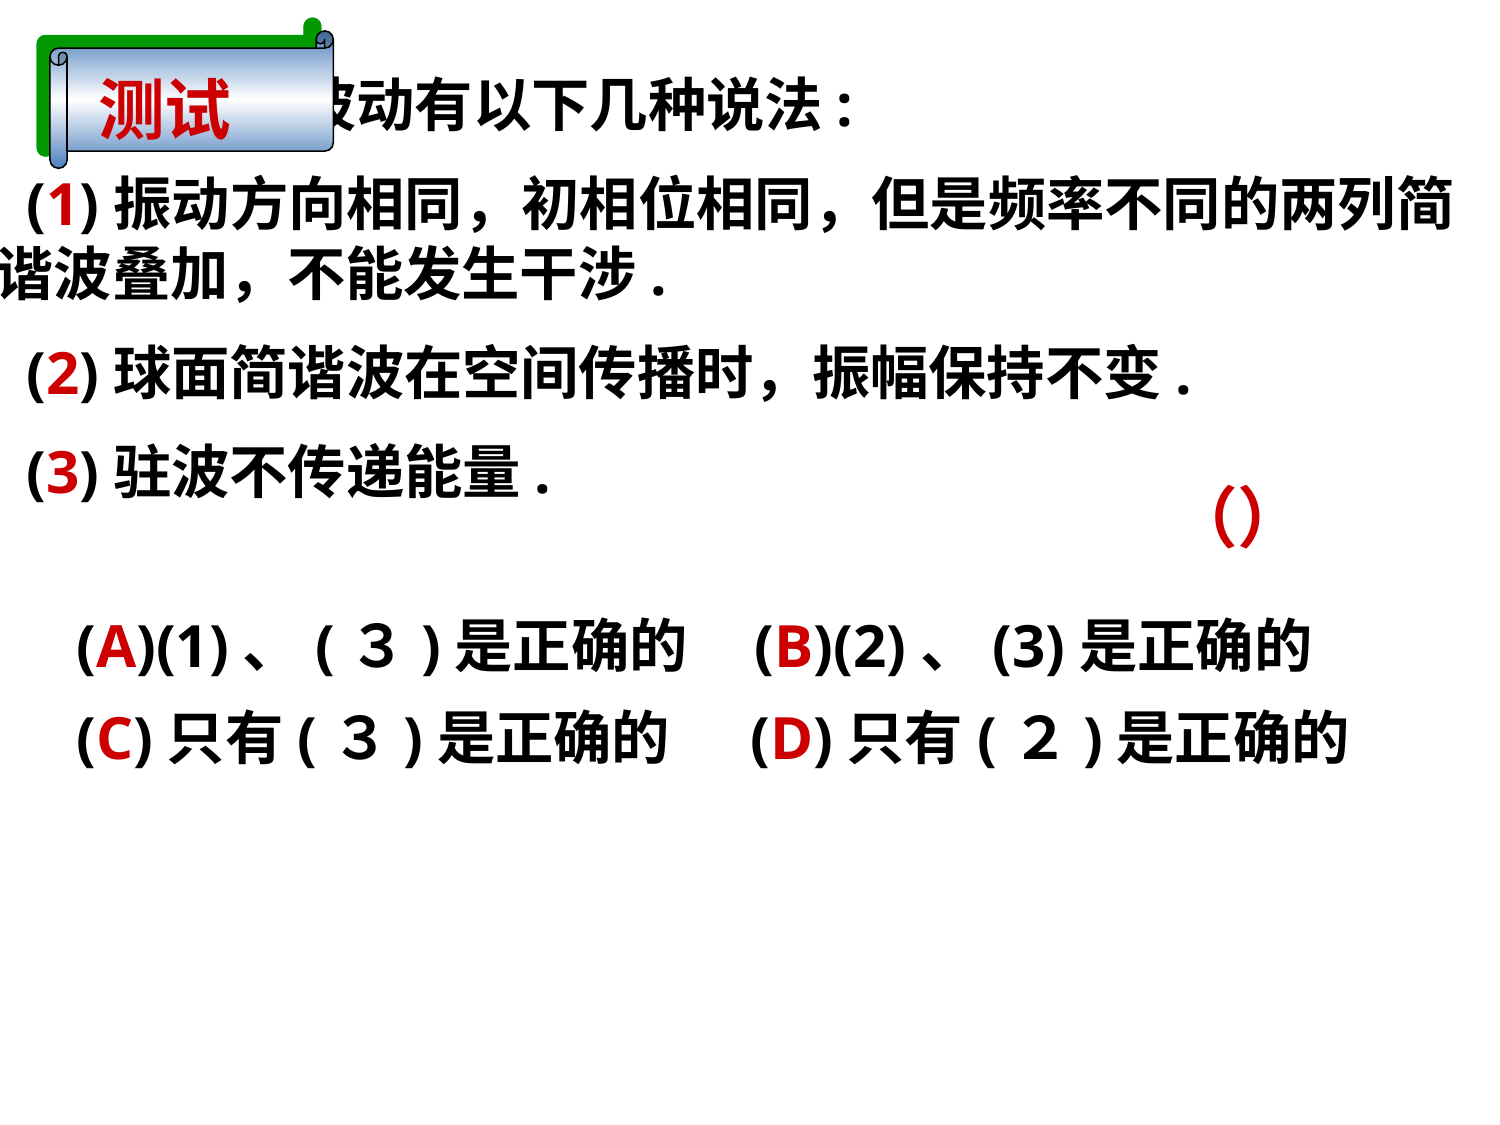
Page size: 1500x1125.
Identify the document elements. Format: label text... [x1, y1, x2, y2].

text_box (A)(1)、(３)是正确的 (B)(2)、(3)是正确的 (C)只有(３)是正确的 (D)只有(２)是正确的 [31, 610, 1407, 780]
text_box 关于波动有以下几种说法: (1)振动方向相同，初相位相同，但是频率不同的两列简谐波叠加，不能发生干涉. (2)球面简谐波在空间传播时，振幅保持不变. (3)驻波不传递能量. [0, 74, 1469, 513]
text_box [49, 30, 401, 169]
text_box （） [1156, 467, 1407, 563]
